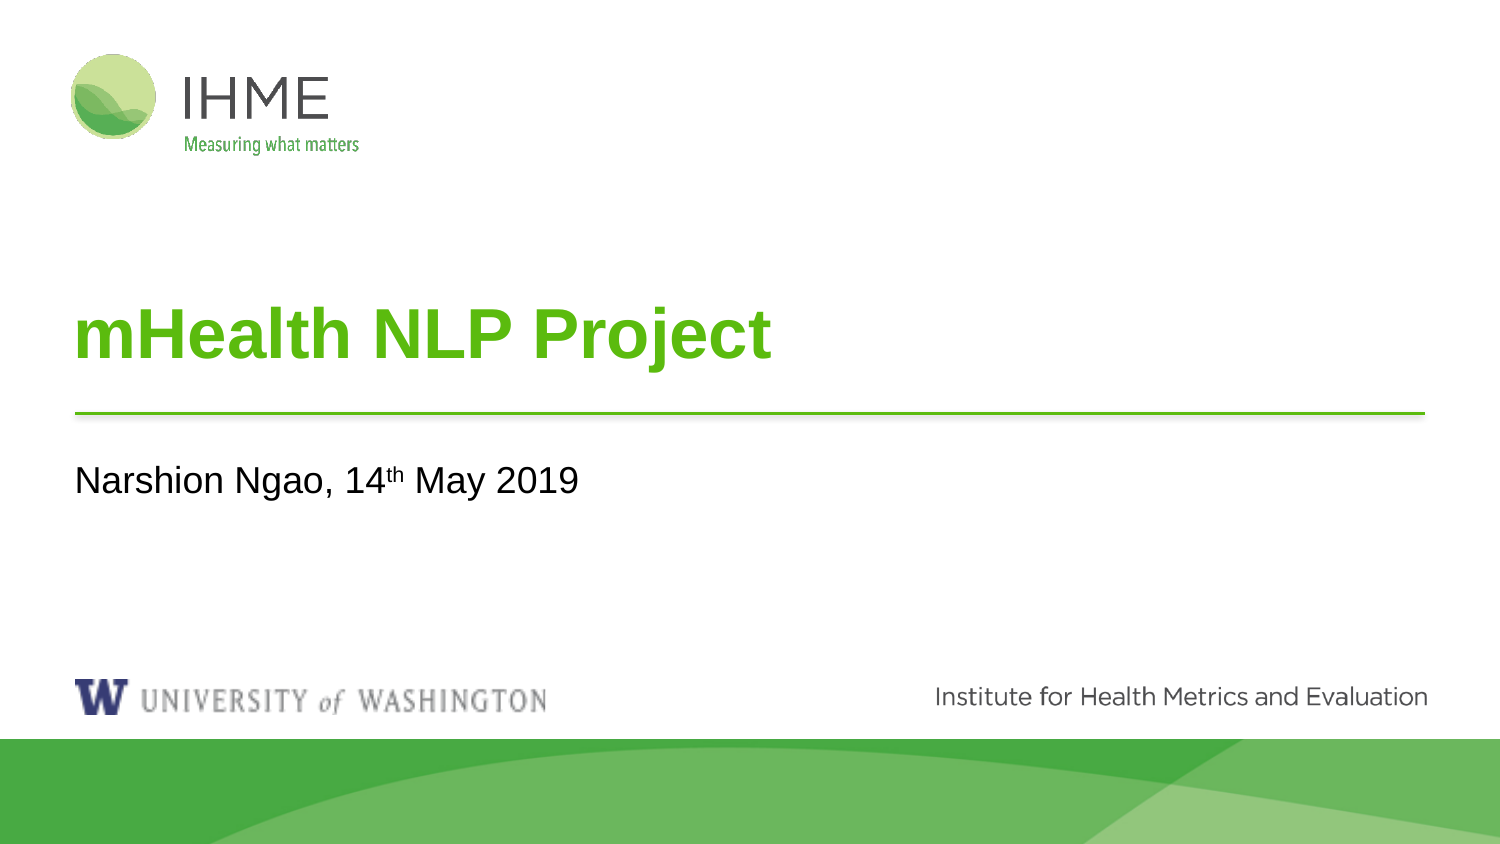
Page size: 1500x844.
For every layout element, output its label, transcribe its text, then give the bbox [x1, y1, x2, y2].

picture [0, 739, 1500, 844]
list Narshion Ngao, 14th May 2019 [59, 448, 1338, 502]
picture [58, 24, 378, 184]
picture [928, 679, 1433, 711]
title mHealth NLP Project [58, 279, 1334, 381]
